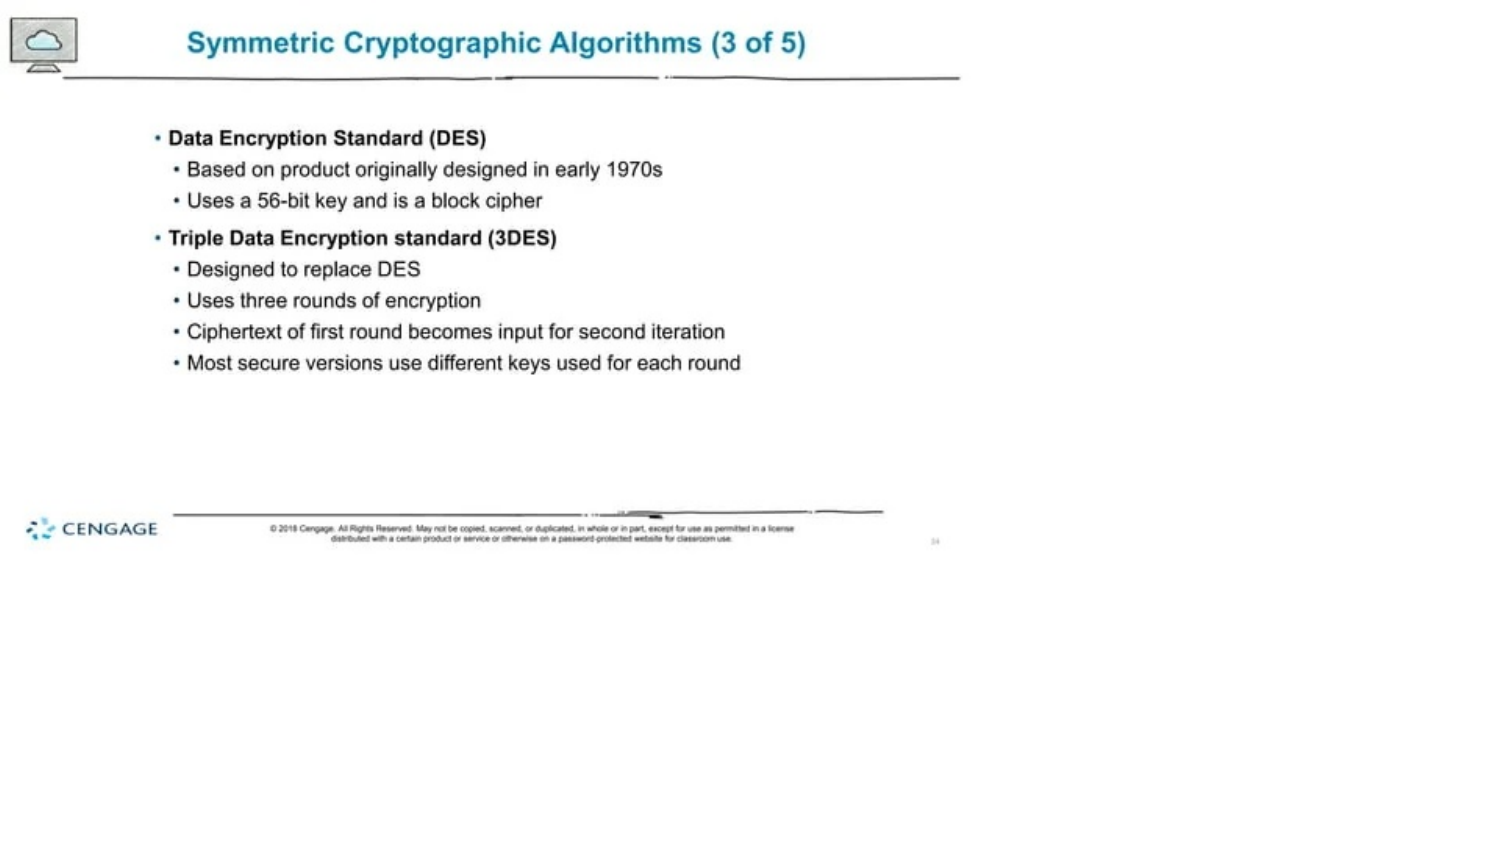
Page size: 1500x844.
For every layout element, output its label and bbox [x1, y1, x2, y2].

picture [0, 0, 997, 562]
